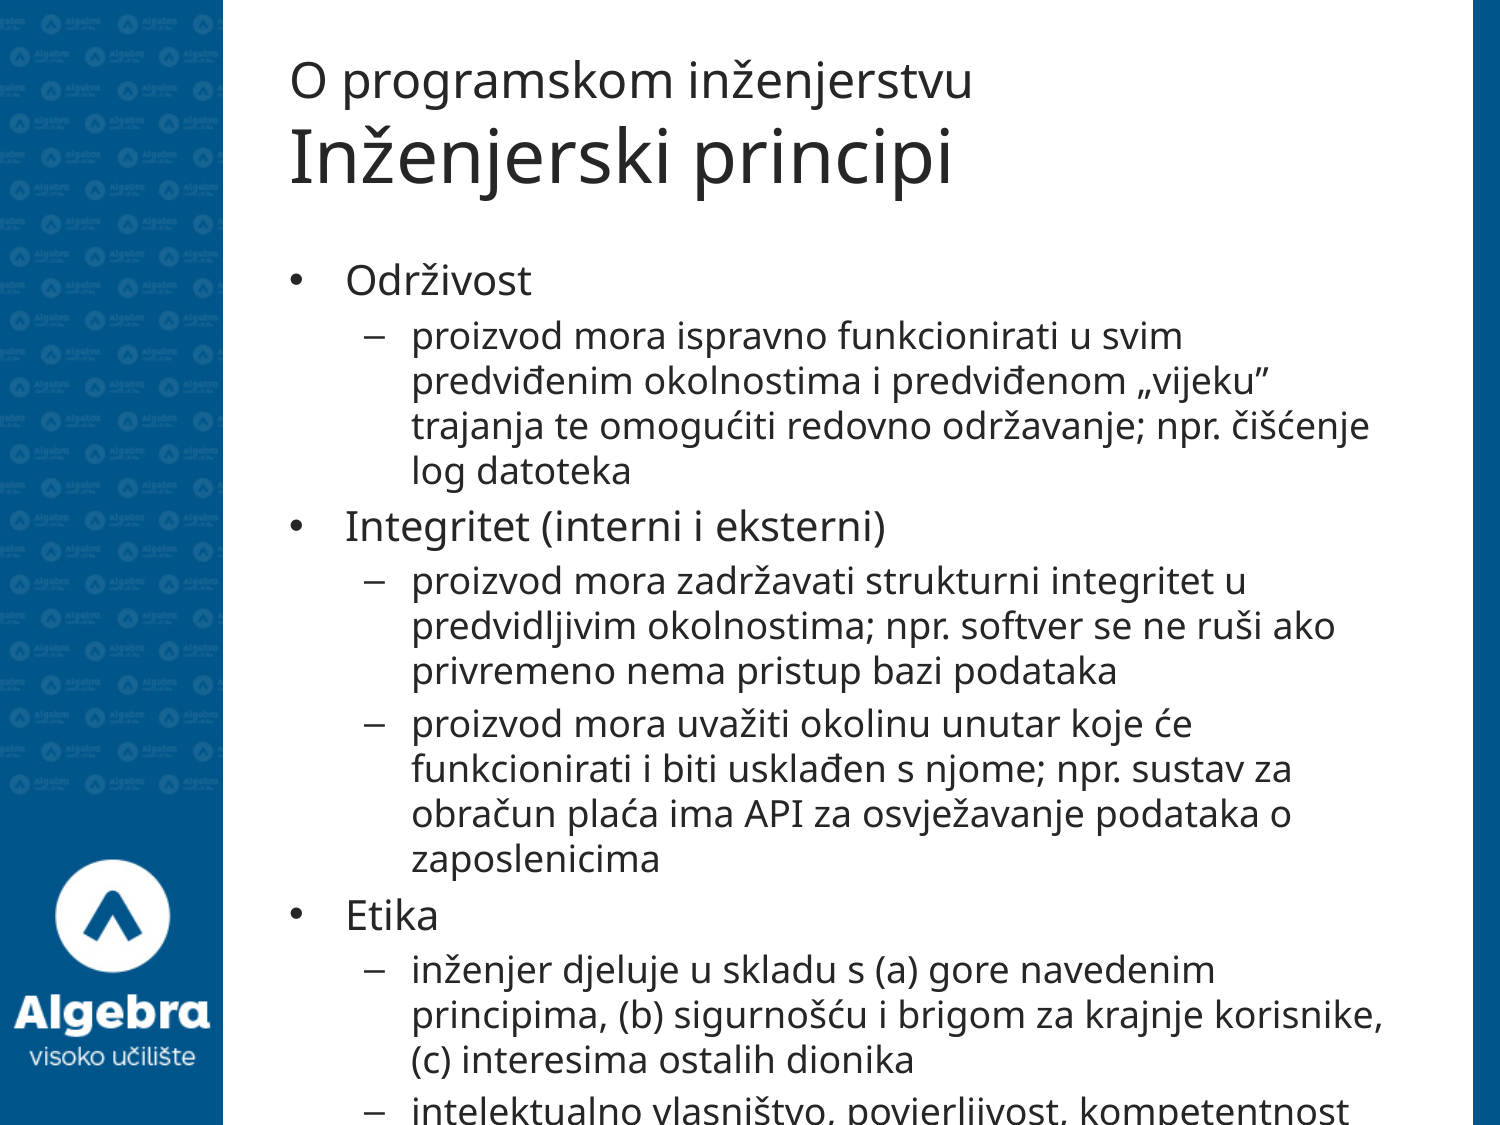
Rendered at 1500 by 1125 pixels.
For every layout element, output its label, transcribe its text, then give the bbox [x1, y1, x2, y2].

title O programskom inženjerstvu Inženjerski principi [274, 44, 1422, 204]
picture [0, 0, 223, 1125]
picture [1473, 0, 1500, 1125]
list Održivost proizvod mora ispravno funkcionirati u svim predviđenim okolnostima i predviđenom „vijeku” trajanja te omogućiti redovno održavanje; npr. čišćenje log datoteka Integritet (interni i eksterni) proizvod mora zadržavati strukturni integritet u predvidljivim okolnostima; npr. softver se ne ruši ako privremeno nema pristup bazi podataka proizvod mora uvažiti okolinu unutar koje će funkcionirati i biti usklađen s njome; npr. sustav za obračun plaća ima API za osvježavanje podataka o zaposlenicima Etika inženjer djeluje u skladu s (a) gore navedenim principima, (b) sigurnošću i brigom za krajnje korisnike, (c) interesima ostalih dionika intelektualno vlasništvo, povjerljivost, kompetentnost [274, 246, 1422, 1090]
